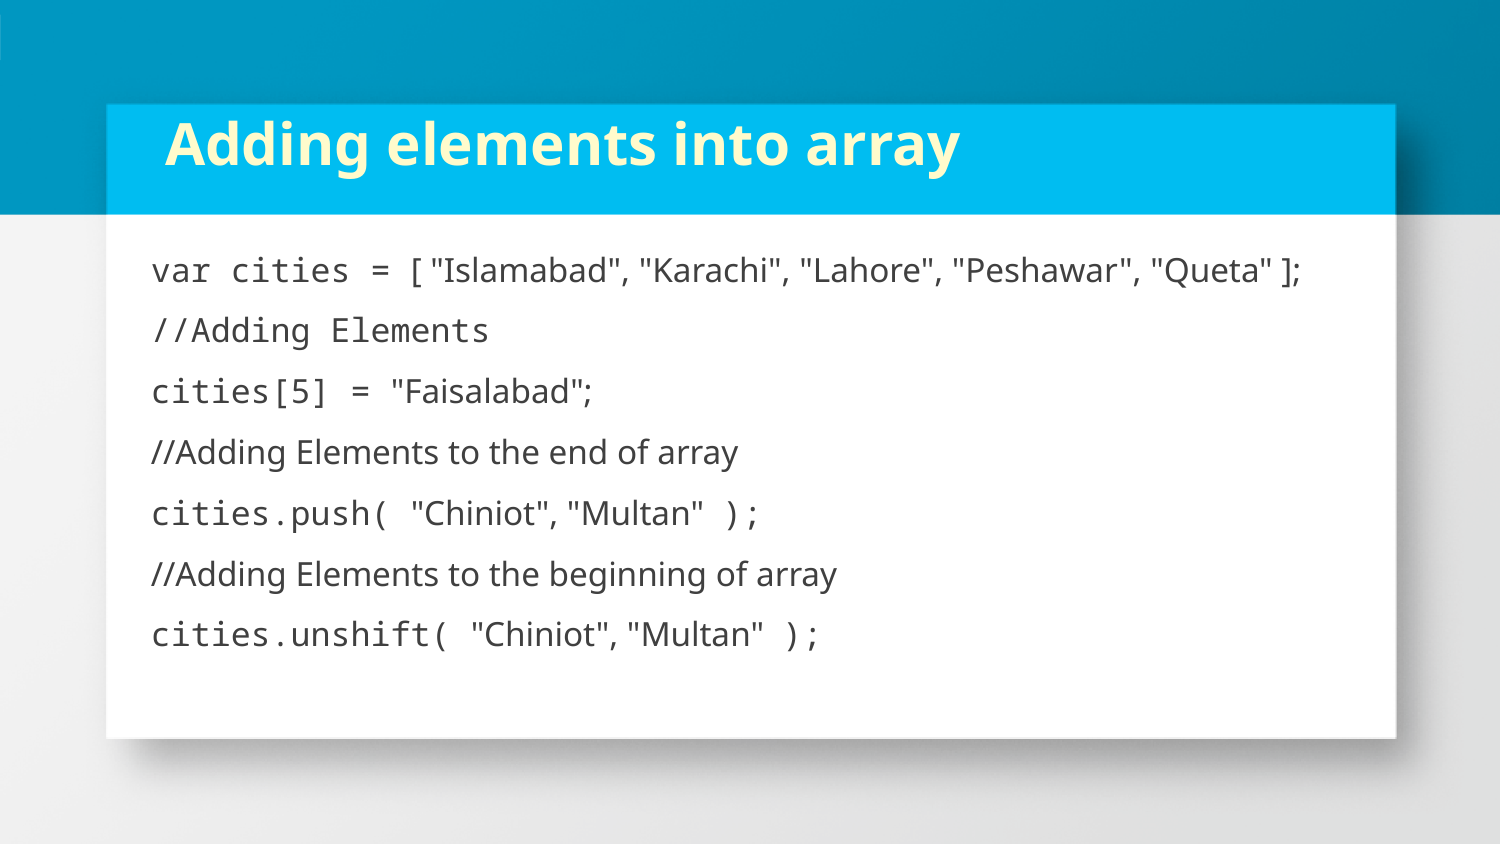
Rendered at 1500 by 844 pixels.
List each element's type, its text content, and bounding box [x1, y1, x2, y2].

picture [0, 215, 1500, 844]
text_box Adding elements into array [165, 104, 1393, 288]
text_box var cities = [ "Islamabad", "Karachi", "Lahore", "Peshawar", "Queta" ]; //Adding Elements cities[5] = "Faisalabad"; //Adding Elements to the end of array cities.push( "Chiniot", "Multan" ); //Adding Elements to the beginning of array cities.unshift( "Chiniot", "Multan" ); [150, 246, 1313, 744]
